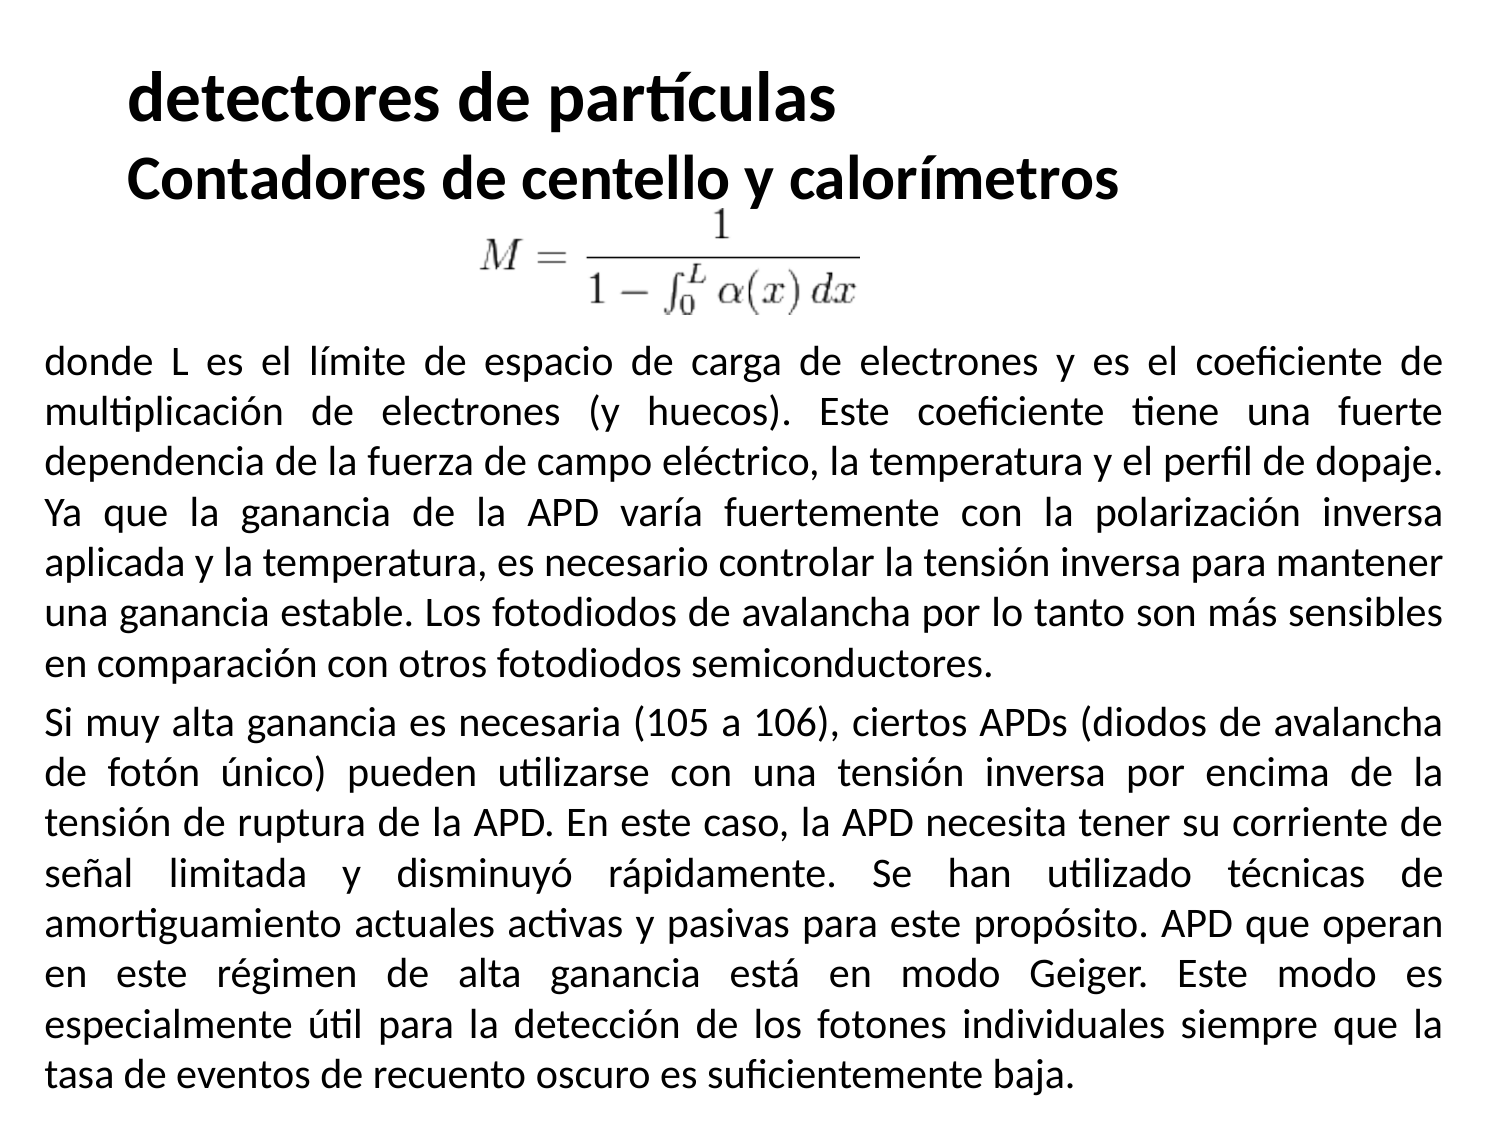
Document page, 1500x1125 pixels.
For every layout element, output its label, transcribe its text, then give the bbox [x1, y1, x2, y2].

title detectores de partículas Contadores de centello y calorímetros [112, 42, 1388, 208]
subtitle donde L es el límite de espacio de carga de electrones y es el coeficiente de multiplicación de electrones (y huecos). Este coeficiente tiene una fuerte dependencia de la fuerza de campo eléctrico, la temperatura y el perfil de dopaje. Ya que la ganancia de la APD varía fuertemente con la polarización inversa aplicada y la temperatura, es necesario controlar la tensión inversa para mantener una ganancia estable. Los fotodiodos de avalancha por lo tanto son más sensibles en comparación con otros fotodiodos semiconductores. Si muy alta ganancia es necesaria (105 a 106), ciertos APDs (diodos de avalancha de fotón único) pueden utilizarse con una tensión inversa por encima de la tensión de ruptura de la APD. En este caso, la APD necesita tener su corriente de señal limitada y disminuyó rápidamente. Se han utilizado técnicas de amortiguamiento actuales activas y pasivas para este propósito. APD que operan en este régimen de alta ganancia está en modo Geiger. Este modo es especialmente útil para la detección de los fotones individuales siempre que la tasa de eventos de recuento oscuro es suficientemente baja. [29, 208, 1459, 1125]
picture [478, 207, 860, 315]
